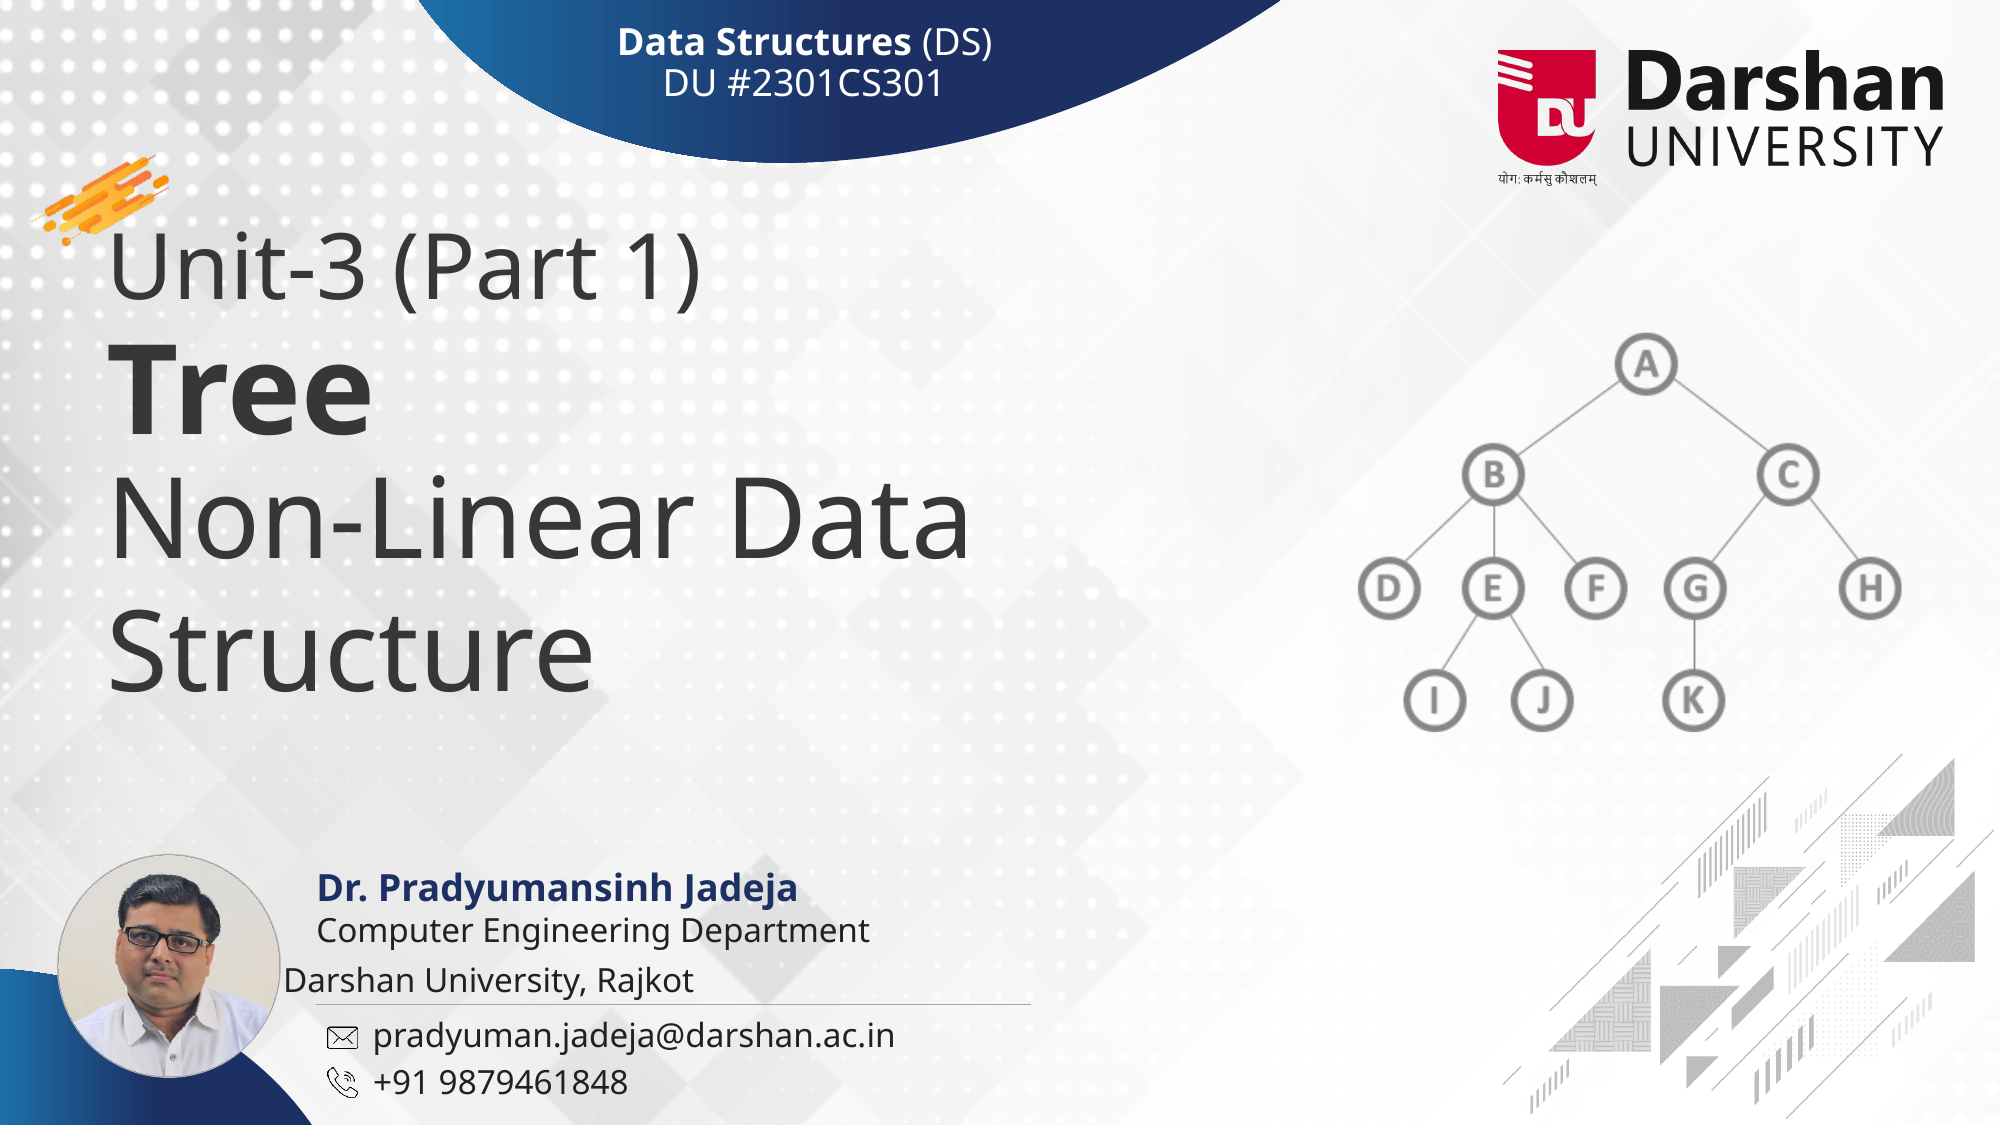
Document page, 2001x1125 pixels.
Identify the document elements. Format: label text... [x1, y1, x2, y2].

list +91 9879461848 [358, 1059, 972, 1108]
title Unit-3 (Part 1) Tree Non-Linear Data Structure [91, 184, 1469, 605]
picture [327, 1022, 357, 1053]
picture [57, 854, 280, 1077]
picture [1498, 50, 1943, 186]
picture [327, 1067, 358, 1098]
picture [10, 137, 189, 265]
list Computer Engineering Department [301, 913, 915, 956]
list pradyuman.jadeja@darshan.ac.in [357, 1013, 971, 1061]
list Data Structures (DS) DU #2301CS301 [423, 3, 1186, 124]
list Dr. Pradyumansinh Jadeja [301, 865, 1217, 913]
